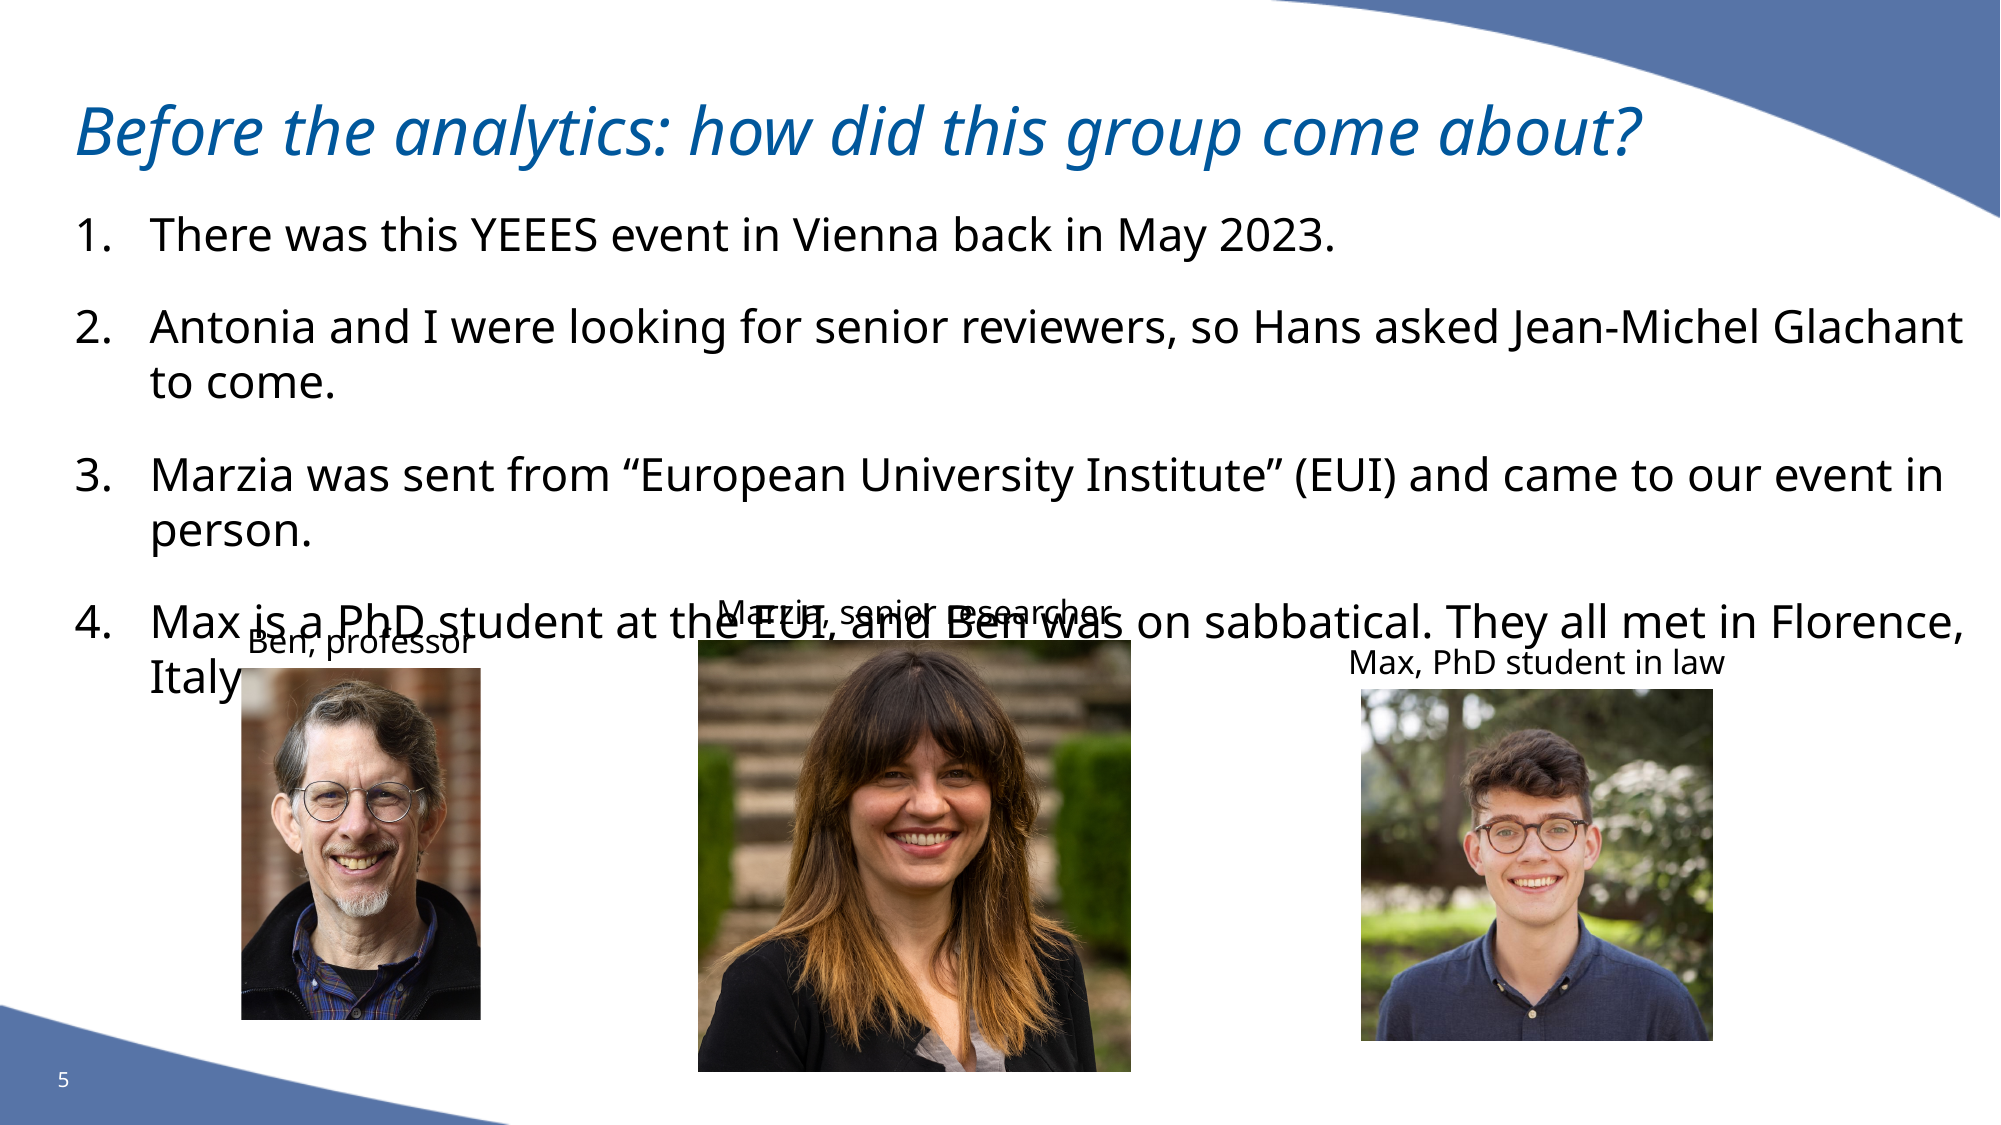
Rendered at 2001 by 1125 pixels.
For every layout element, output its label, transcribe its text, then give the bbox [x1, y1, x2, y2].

slide_number 5 [42, 1042, 493, 1102]
title Before the analytics: how did this group come about? [59, 43, 1863, 224]
text_box Max, PhD student in law [1324, 633, 1750, 689]
picture [241, 668, 481, 1020]
text_box Marzia, senior researcher [695, 584, 1134, 639]
picture [698, 640, 1131, 1072]
text_box Ben, professor [214, 612, 508, 667]
picture [1361, 689, 1713, 1041]
list There was this YEEES event in Vienna back in May 2023. Antonia and I were looking for senior reviewers, so Hans asked Jean-Michel Glachant to come. Marzia was sent from “European University Institute” (EUI) and came to our event in person. Max is a PhD student at the EUI, and Ben was on sabbatical. They all met in Florence, Italy. [59, 197, 1985, 585]
